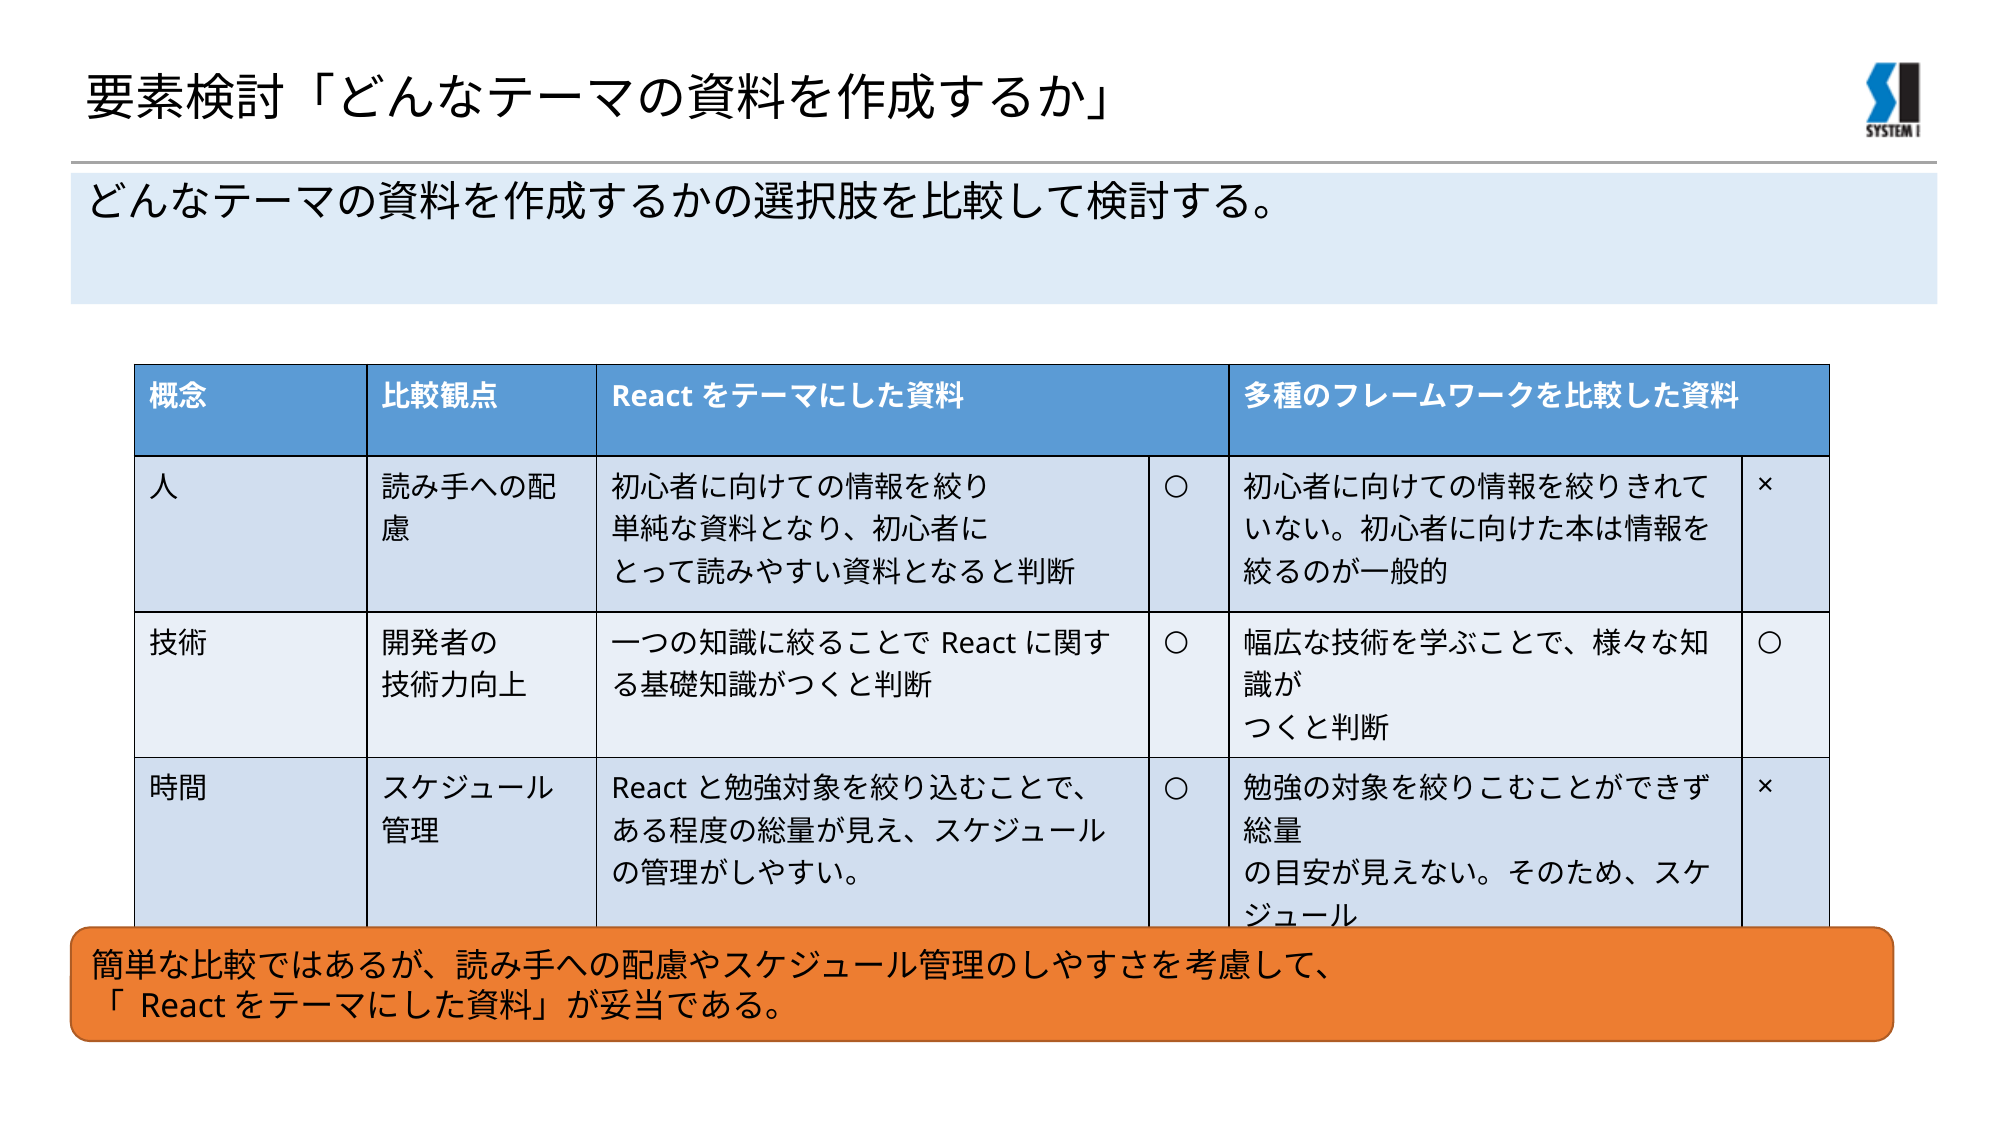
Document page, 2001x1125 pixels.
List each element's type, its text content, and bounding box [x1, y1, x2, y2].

table_cell ○ [1150, 457, 1228, 611]
table_cell 人 [135, 457, 366, 611]
table_cell Reactと勉強対象を絞り込むことで、 ある程度の総量が見え、スケジュールの管理がしやすい。 [597, 758, 1148, 926]
table_cell 初心者に向けての情報を絞り 単純な資料となり、初心者に とって読みやすい資料となると判断 [597, 457, 1148, 611]
table_header Reactをテーマにした資料 [597, 365, 1228, 455]
table_cell 幅広な技術を学ぶことで、様々な知識が つくと判断 [1230, 613, 1741, 757]
table_cell 一つの知識に絞ることでReactに関する基礎知識がつくと判断 [597, 613, 1148, 757]
table_cell × [1743, 457, 1829, 611]
table_cell 技術 [135, 613, 366, 757]
table_cell スケジュール管理 [368, 758, 596, 926]
text_box 簡単な比較ではあるが、読み手への配慮やスケジュール管理のしやすさを考慮して、 「 Reactをテーマにした資料」が妥当である。 [69, 926, 1895, 1043]
title 要素検討「どんなテーマの資料を作成するか」 [70, 55, 1796, 144]
table_cell ○ [1150, 758, 1228, 926]
table_cell ○ [1743, 613, 1829, 757]
table_cell 開発者の 技術力向上 [368, 613, 596, 757]
list どんなテーマの資料を作成するかの選択肢を比較して検討する。 [70, 172, 1938, 305]
table_header 概念 [135, 365, 366, 455]
table_header 比較観点 [368, 365, 596, 455]
table_cell × [1743, 758, 1829, 926]
table_header 多種のフレームワークを比較した資料 [1230, 365, 1829, 455]
table_cell 初心者に向けての情報を絞りきれていない。初心者に向けた本は情報を絞るのが一般的 [1230, 457, 1741, 611]
table_cell ○ [1150, 613, 1228, 757]
picture [1851, 55, 1938, 142]
table_cell 読み手への配慮 [368, 457, 596, 611]
table_cell 時間 [135, 758, 366, 926]
table_cell 勉強の対象を絞りこむことができず総量 の目安が見えない。そのため、スケジュール 管理が困難を極める。 [1230, 758, 1741, 926]
